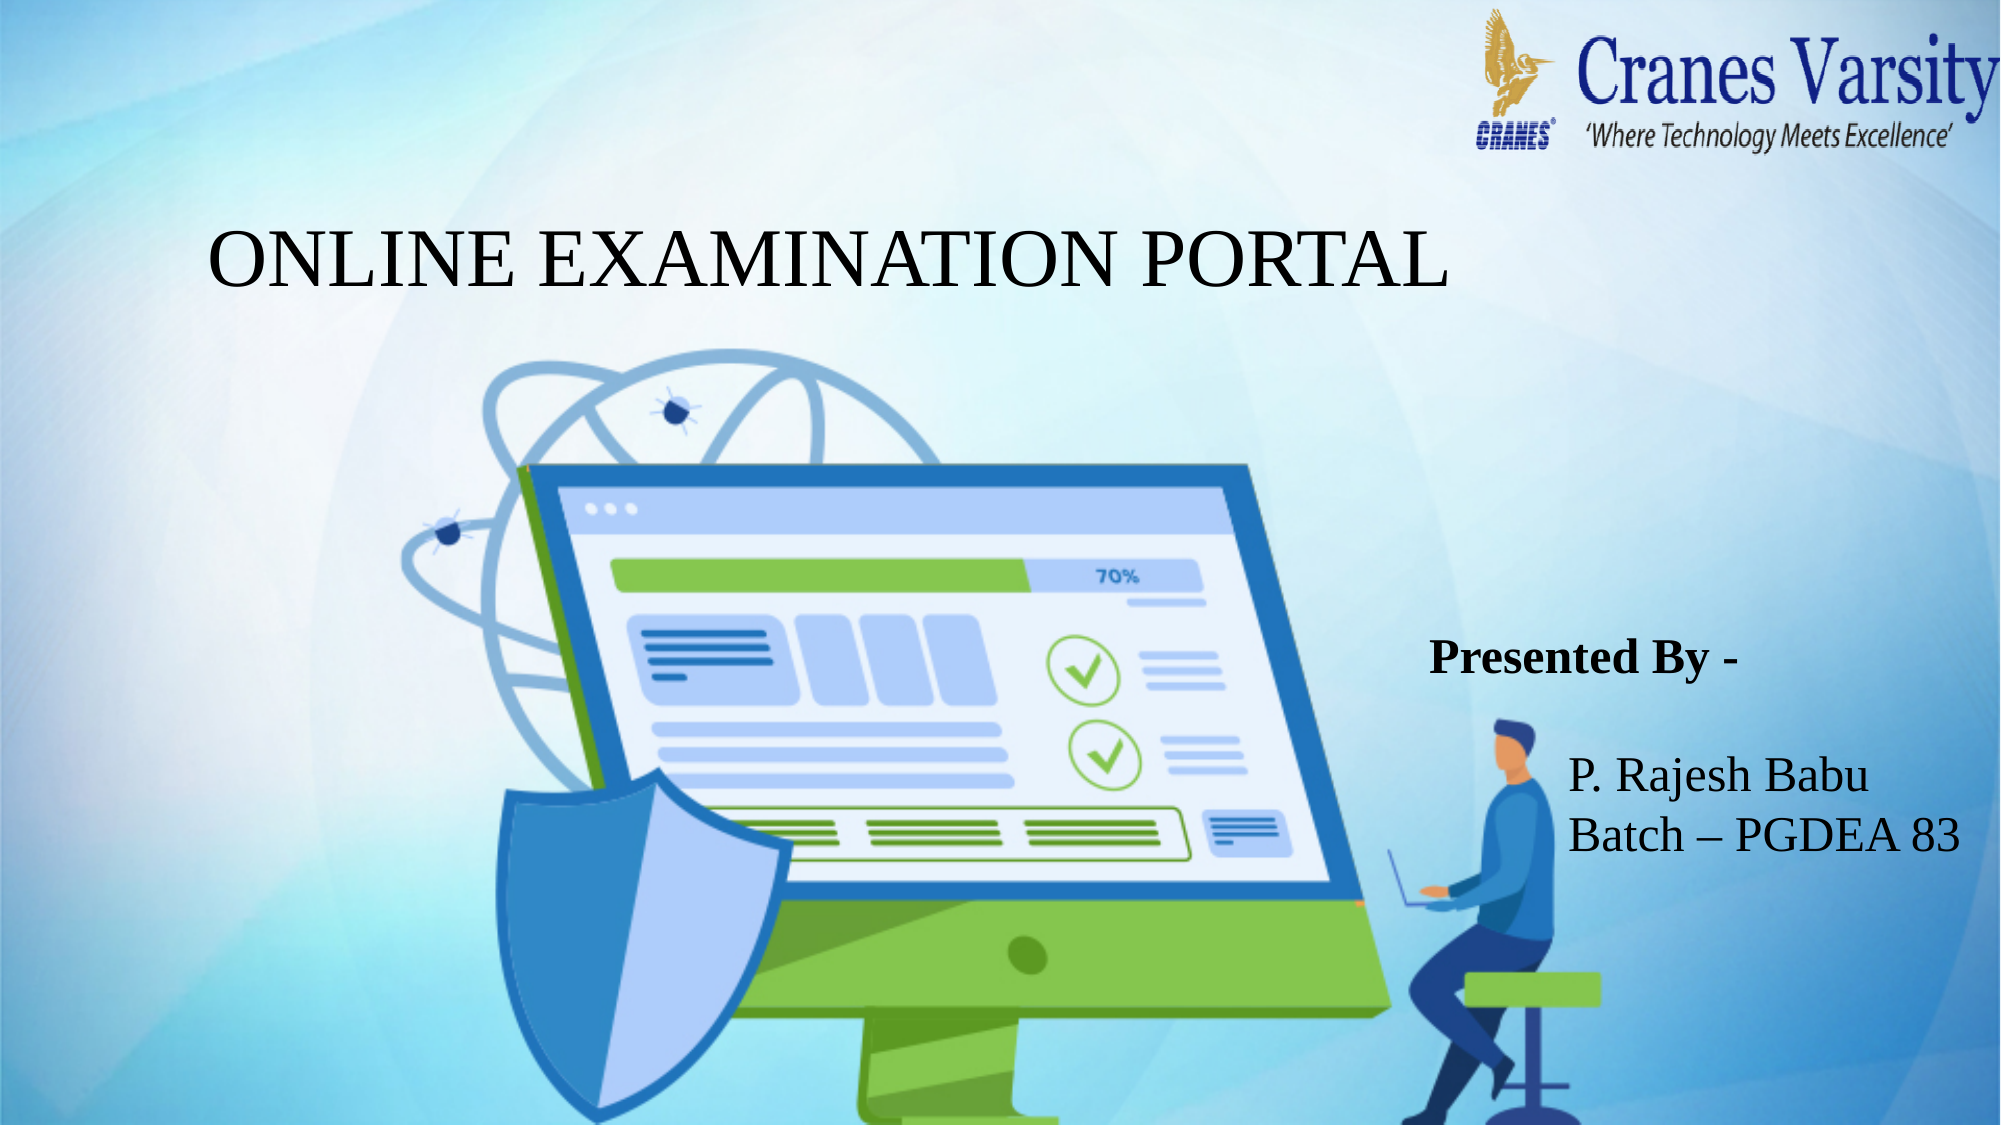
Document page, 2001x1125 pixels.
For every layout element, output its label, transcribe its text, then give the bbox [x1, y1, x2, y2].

text_box ONLINE EXAMINATION PORTAL [192, 195, 1468, 311]
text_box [1389, 616, 2000, 871]
picture [0, 0, 2001, 1125]
